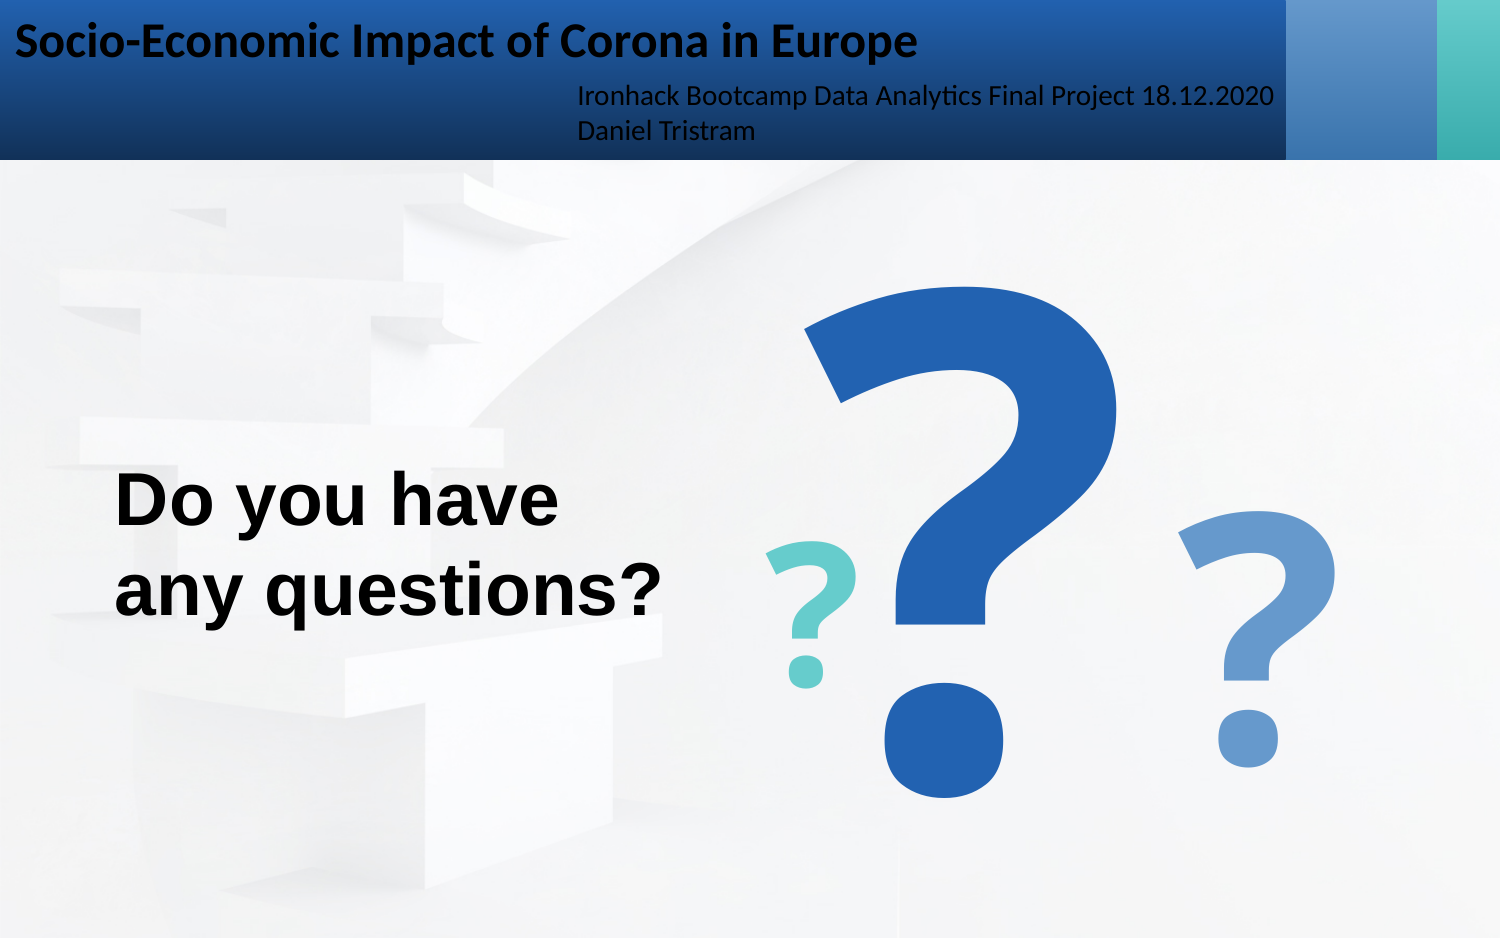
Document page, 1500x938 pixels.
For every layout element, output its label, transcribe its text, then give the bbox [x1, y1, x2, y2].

text_box ? [1162, 470, 1438, 778]
text_box ? [787, 163, 1300, 861]
text_box Do you have any questions? [99, 433, 775, 647]
picture [0, 159, 1500, 938]
text_box ? [749, 517, 888, 695]
text_box Ironhack Bootcamp Data Analytics Final Project 18.12.2020 Daniel Tristram [562, 68, 1313, 154]
text_box Socio-Economic Impact of Corona in Europe [0, 0, 1188, 75]
